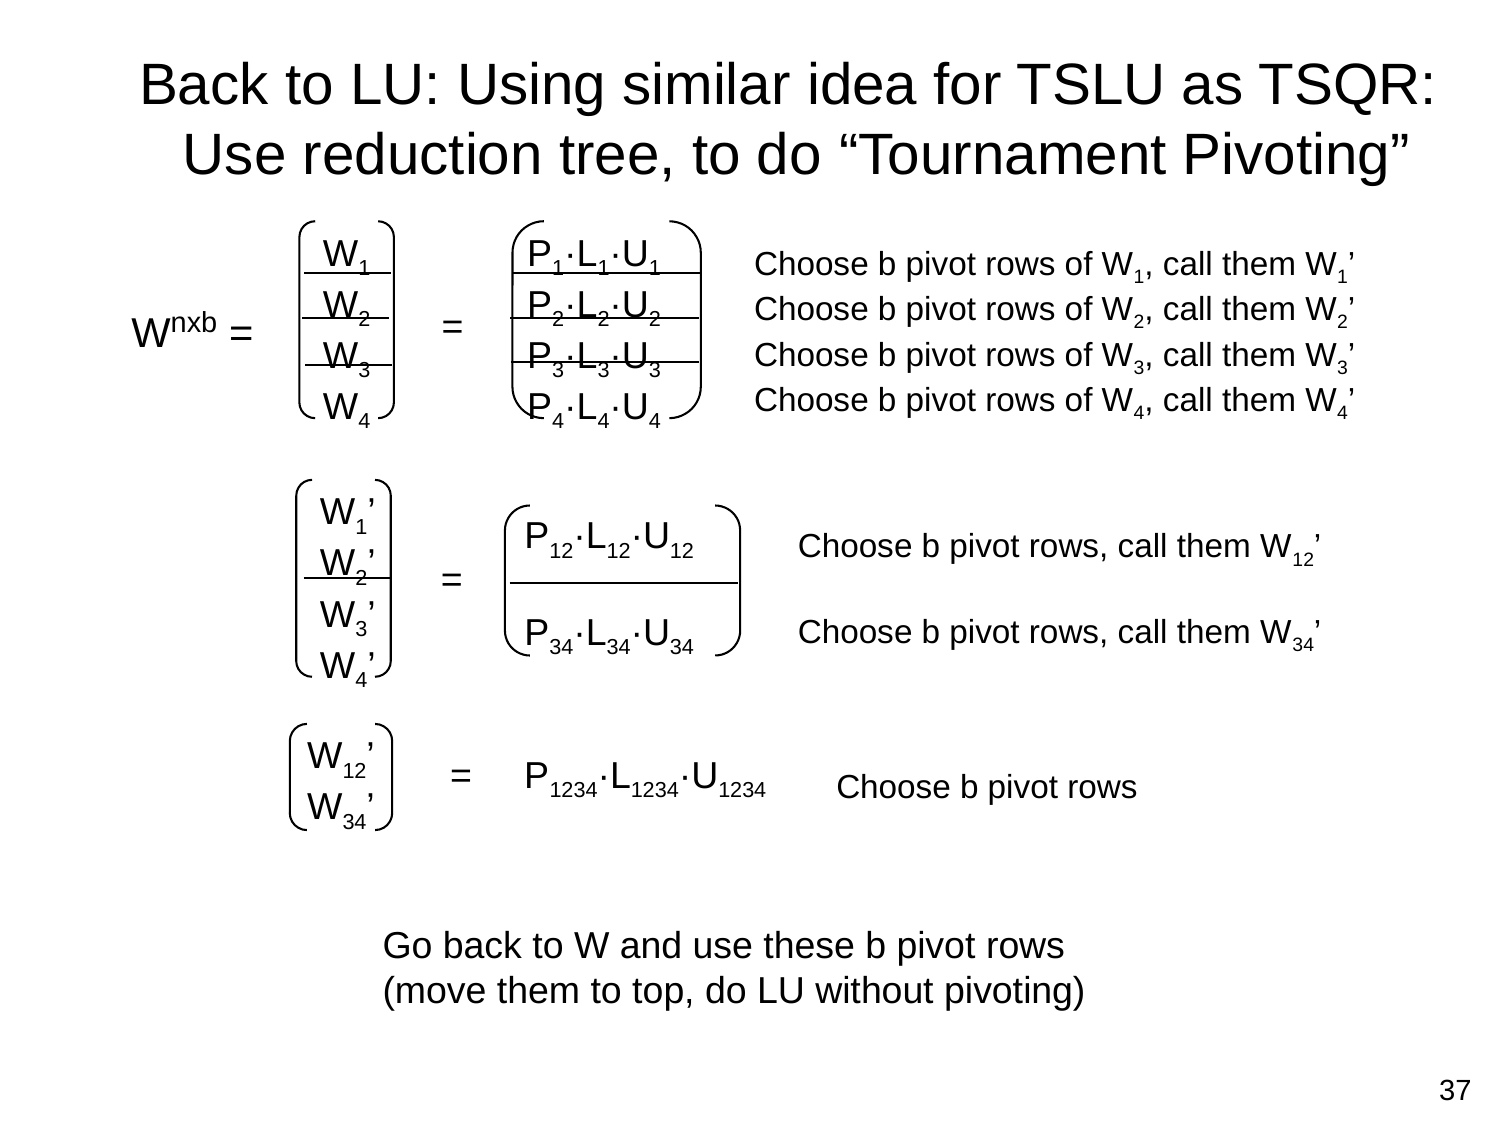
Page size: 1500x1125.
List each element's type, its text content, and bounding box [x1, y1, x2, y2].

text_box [296, 479, 1342, 677]
slide_number 37 [1174, 1051, 1487, 1125]
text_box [112, 221, 1376, 419]
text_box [289, 723, 1156, 850]
text_box Go back to W and use these b pivot rows (move them to top, do LU without pivoting) [367, 913, 1102, 1018]
title Back to LU: Using similar idea for TSLU as TSQR: Use reduction tree, to do “Tournament Pivoting” [80, 50, 1497, 182]
